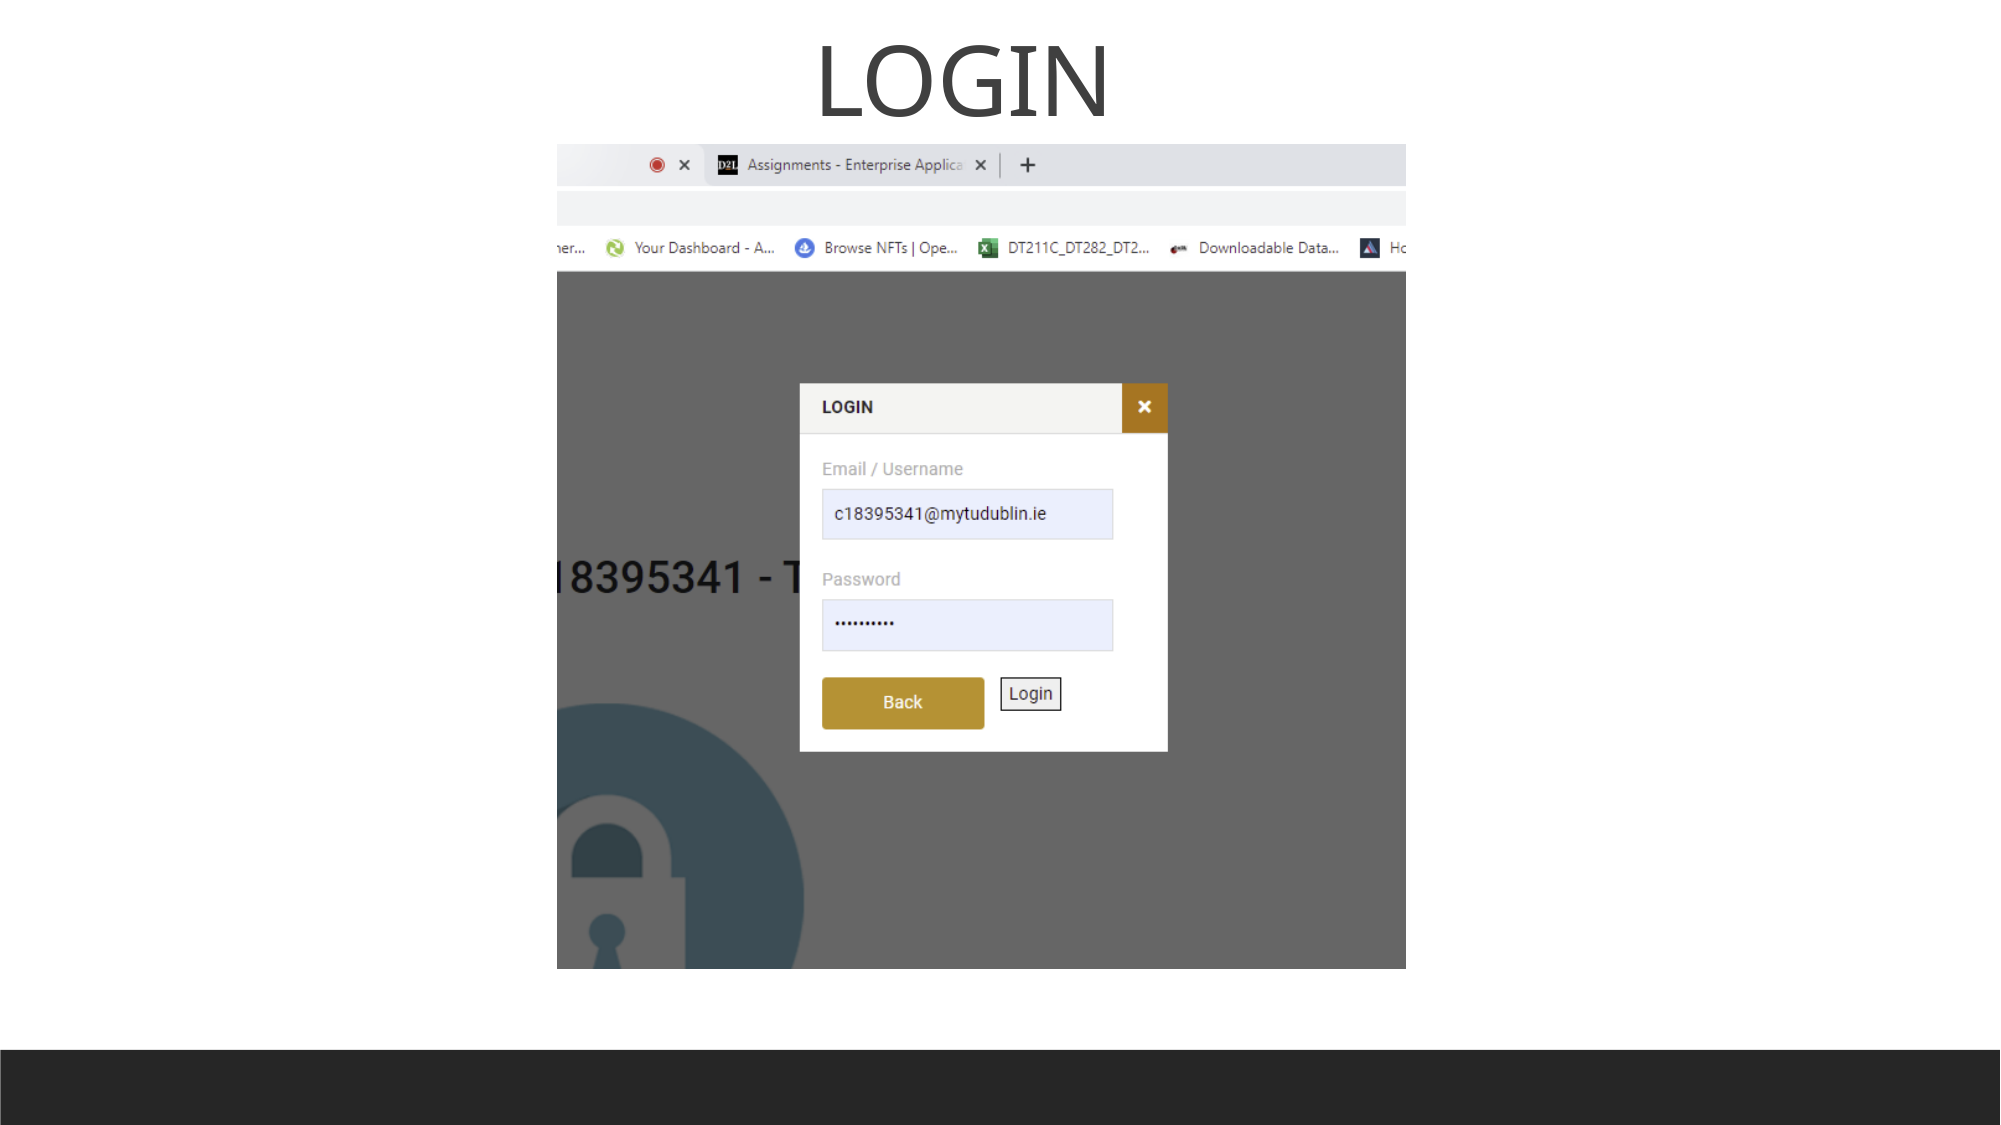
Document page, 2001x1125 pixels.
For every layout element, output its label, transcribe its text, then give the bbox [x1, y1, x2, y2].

picture [556, 144, 1406, 969]
text_box LOGIN [798, 11, 1281, 141]
